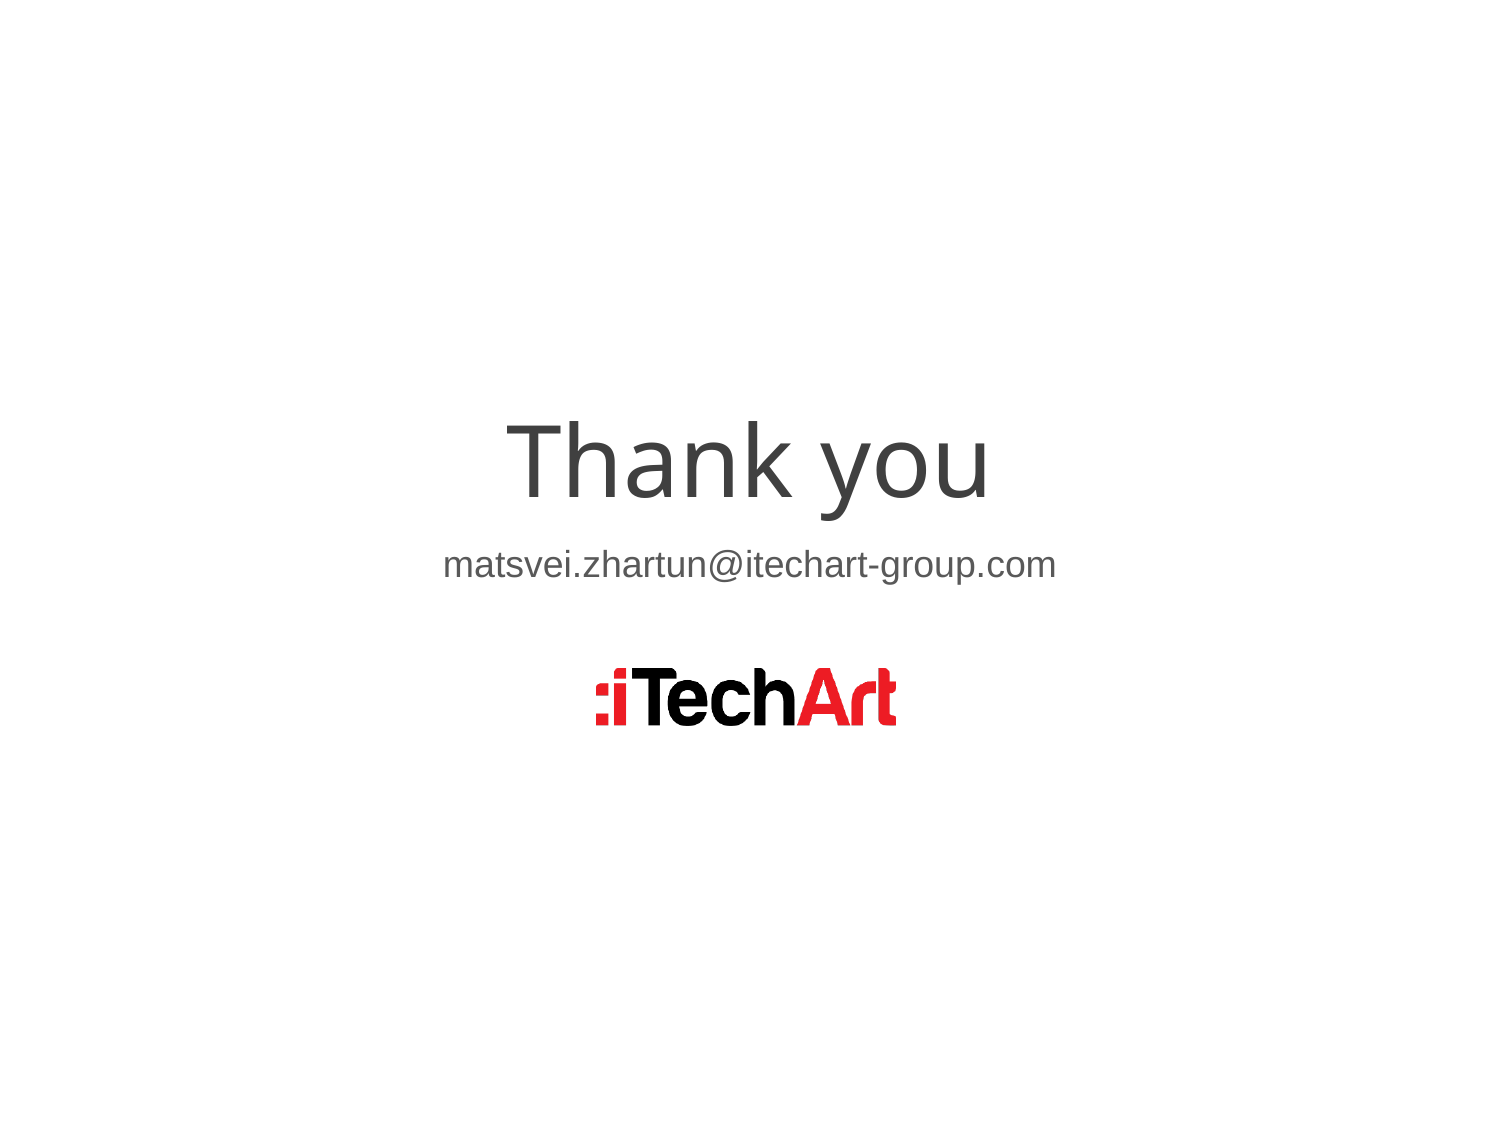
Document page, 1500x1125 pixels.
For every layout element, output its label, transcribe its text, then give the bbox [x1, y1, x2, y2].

picture [596, 668, 896, 726]
list matsvei.zhartun@itechart-group.com [159, 539, 1341, 646]
list Thank you [159, 411, 1341, 504]
